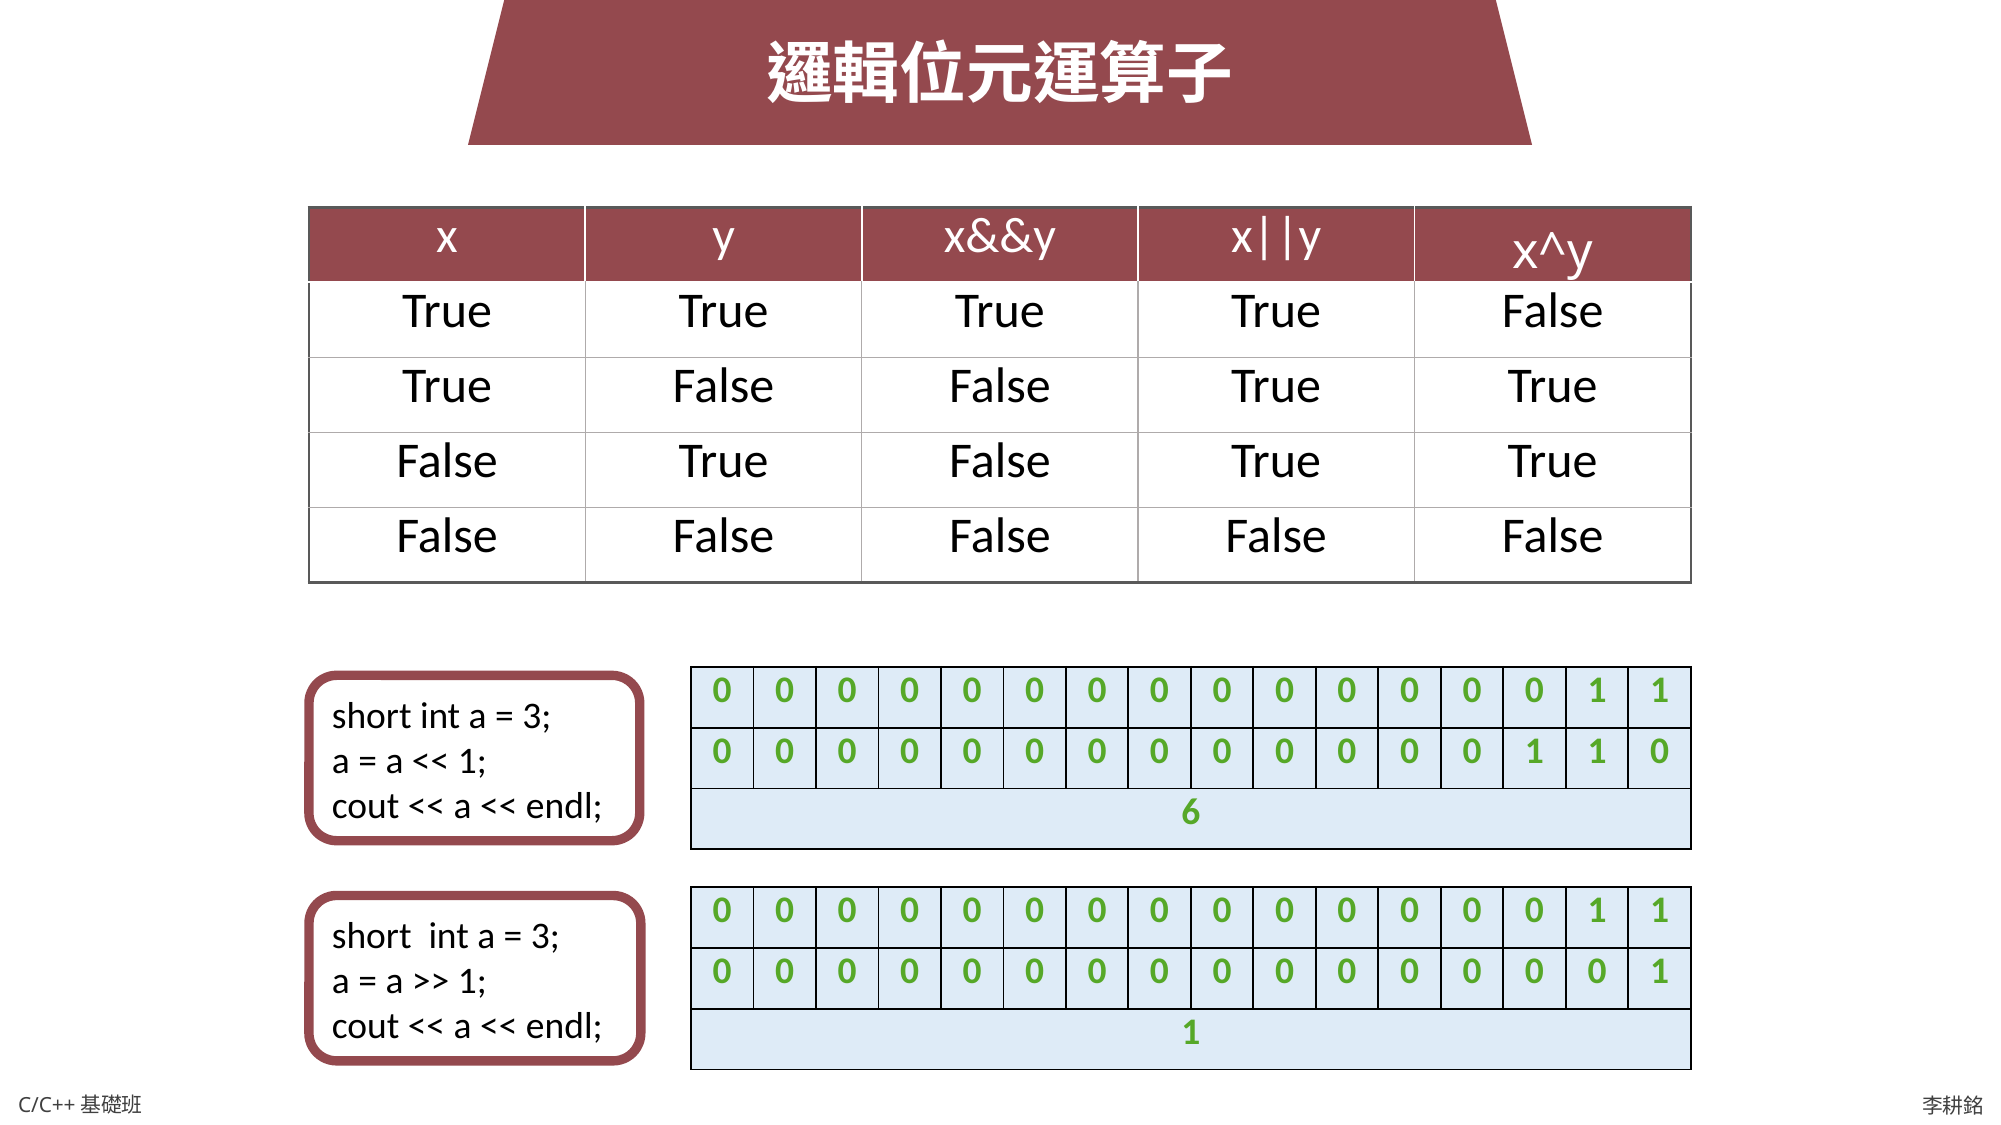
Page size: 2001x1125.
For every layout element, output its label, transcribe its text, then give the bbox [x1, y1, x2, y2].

table_header 0 [692, 888, 753, 947]
table_cell True [1139, 358, 1414, 432]
table_cell 1 [1567, 729, 1627, 788]
table_cell 0 [817, 949, 878, 1008]
table_cell 0 [1442, 949, 1502, 1008]
table_cell 0 [1004, 949, 1065, 1008]
table_cell 0 [942, 949, 1003, 1008]
table_header 0 [692, 668, 753, 727]
table_header 1 [1629, 888, 1690, 947]
table_header 0 [1067, 888, 1127, 947]
table_cell 0 [1379, 949, 1440, 1008]
table_header 0 [1192, 668, 1252, 727]
text_box short int a = 3; a = a >> 1; cout << a << endl; [307, 894, 642, 1062]
table_cell False [862, 433, 1137, 507]
table_header 0 [1504, 888, 1565, 947]
table_cell True [586, 283, 861, 357]
table_header 0 [1379, 668, 1440, 727]
table_cell 0 [1317, 949, 1377, 1008]
table_cell 0 [692, 729, 753, 788]
table_cell 0 [1629, 729, 1690, 788]
table_cell 0 [754, 729, 815, 788]
table_header x [310, 209, 584, 281]
table_cell False [310, 433, 585, 507]
table_cell False [1415, 283, 1690, 357]
table_header 0 [942, 668, 1003, 727]
table_header 0 [1254, 888, 1315, 947]
table_cell 6 [692, 789, 1690, 848]
table_cell 1 [1629, 949, 1690, 1008]
table_cell 0 [879, 949, 940, 1008]
table_header 1 [1567, 888, 1627, 947]
table_header 0 [1004, 888, 1065, 947]
table_cell True [1415, 433, 1690, 507]
table_cell 0 [1067, 949, 1127, 1008]
table_header 0 [1004, 668, 1065, 727]
text_box short int a = 3; a = a << 1; cout << a << endl; [307, 674, 641, 842]
table_header x^y [1415, 209, 1690, 281]
table_cell 0 [1254, 729, 1315, 788]
table_header 1 [1567, 668, 1627, 727]
table_cell True [862, 283, 1137, 357]
table_cell 0 [879, 729, 940, 788]
table_header 0 [817, 668, 878, 727]
table_header 0 [817, 888, 878, 947]
table_header 0 [1442, 888, 1502, 947]
table_header 0 [1129, 888, 1190, 947]
table_cell 0 [817, 729, 878, 788]
table_header 0 [942, 888, 1003, 947]
table_cell 0 [1129, 949, 1190, 1008]
table_cell 0 [1317, 729, 1377, 788]
table_header 0 [1254, 668, 1315, 727]
table_cell 0 [1129, 729, 1190, 788]
table_cell False [862, 508, 1137, 581]
table_header x||y [1139, 209, 1414, 281]
table_cell 0 [1004, 729, 1065, 788]
table_cell 0 [1379, 729, 1440, 788]
table_cell False [586, 508, 861, 581]
text_box [466, 0, 1534, 147]
table_cell True [586, 433, 861, 507]
table_cell False [862, 358, 1137, 432]
table_cell 0 [1442, 729, 1502, 788]
table_header 0 [1504, 668, 1565, 727]
text_box 邏輯位元運算子 [751, 23, 1249, 119]
table_cell 0 [1567, 949, 1627, 1008]
table_header 0 [754, 668, 815, 727]
table_header y [586, 209, 861, 281]
table_header 0 [1317, 668, 1377, 727]
table_cell True [310, 358, 585, 432]
table_cell 0 [1192, 729, 1252, 788]
table_cell 0 [1192, 949, 1252, 1008]
table_header 0 [879, 888, 940, 947]
table_cell True [310, 283, 585, 357]
table_cell 1 [1504, 729, 1565, 788]
table_cell True [1139, 433, 1414, 507]
table_cell False [586, 358, 861, 432]
text_box 李耕銘 [1907, 1084, 2000, 1125]
table_cell False [1415, 508, 1690, 581]
table_header 1 [1629, 668, 1690, 727]
table_header 0 [1317, 888, 1377, 947]
text_box C/C++基礎班 [3, 1084, 158, 1125]
table_cell False [1139, 508, 1414, 581]
table_header 0 [1192, 888, 1252, 947]
table_header 0 [1442, 668, 1502, 727]
table_cell 0 [942, 729, 1003, 788]
table_header 0 [1379, 888, 1440, 947]
table_cell True [1415, 358, 1690, 432]
table_header 0 [1067, 668, 1127, 727]
table_cell 0 [1254, 949, 1315, 1008]
table_header 0 [879, 668, 940, 727]
table_cell 0 [692, 949, 753, 1008]
table_cell 0 [1067, 729, 1127, 788]
table_cell 0 [754, 949, 815, 1008]
table_header 0 [754, 888, 815, 947]
table_header 0 [1129, 668, 1190, 727]
table_cell 1 [692, 1010, 1690, 1069]
table_cell True [1139, 283, 1414, 357]
table_cell 0 [1504, 949, 1565, 1008]
table_cell False [310, 508, 585, 581]
table_header x&&y [863, 209, 1137, 281]
